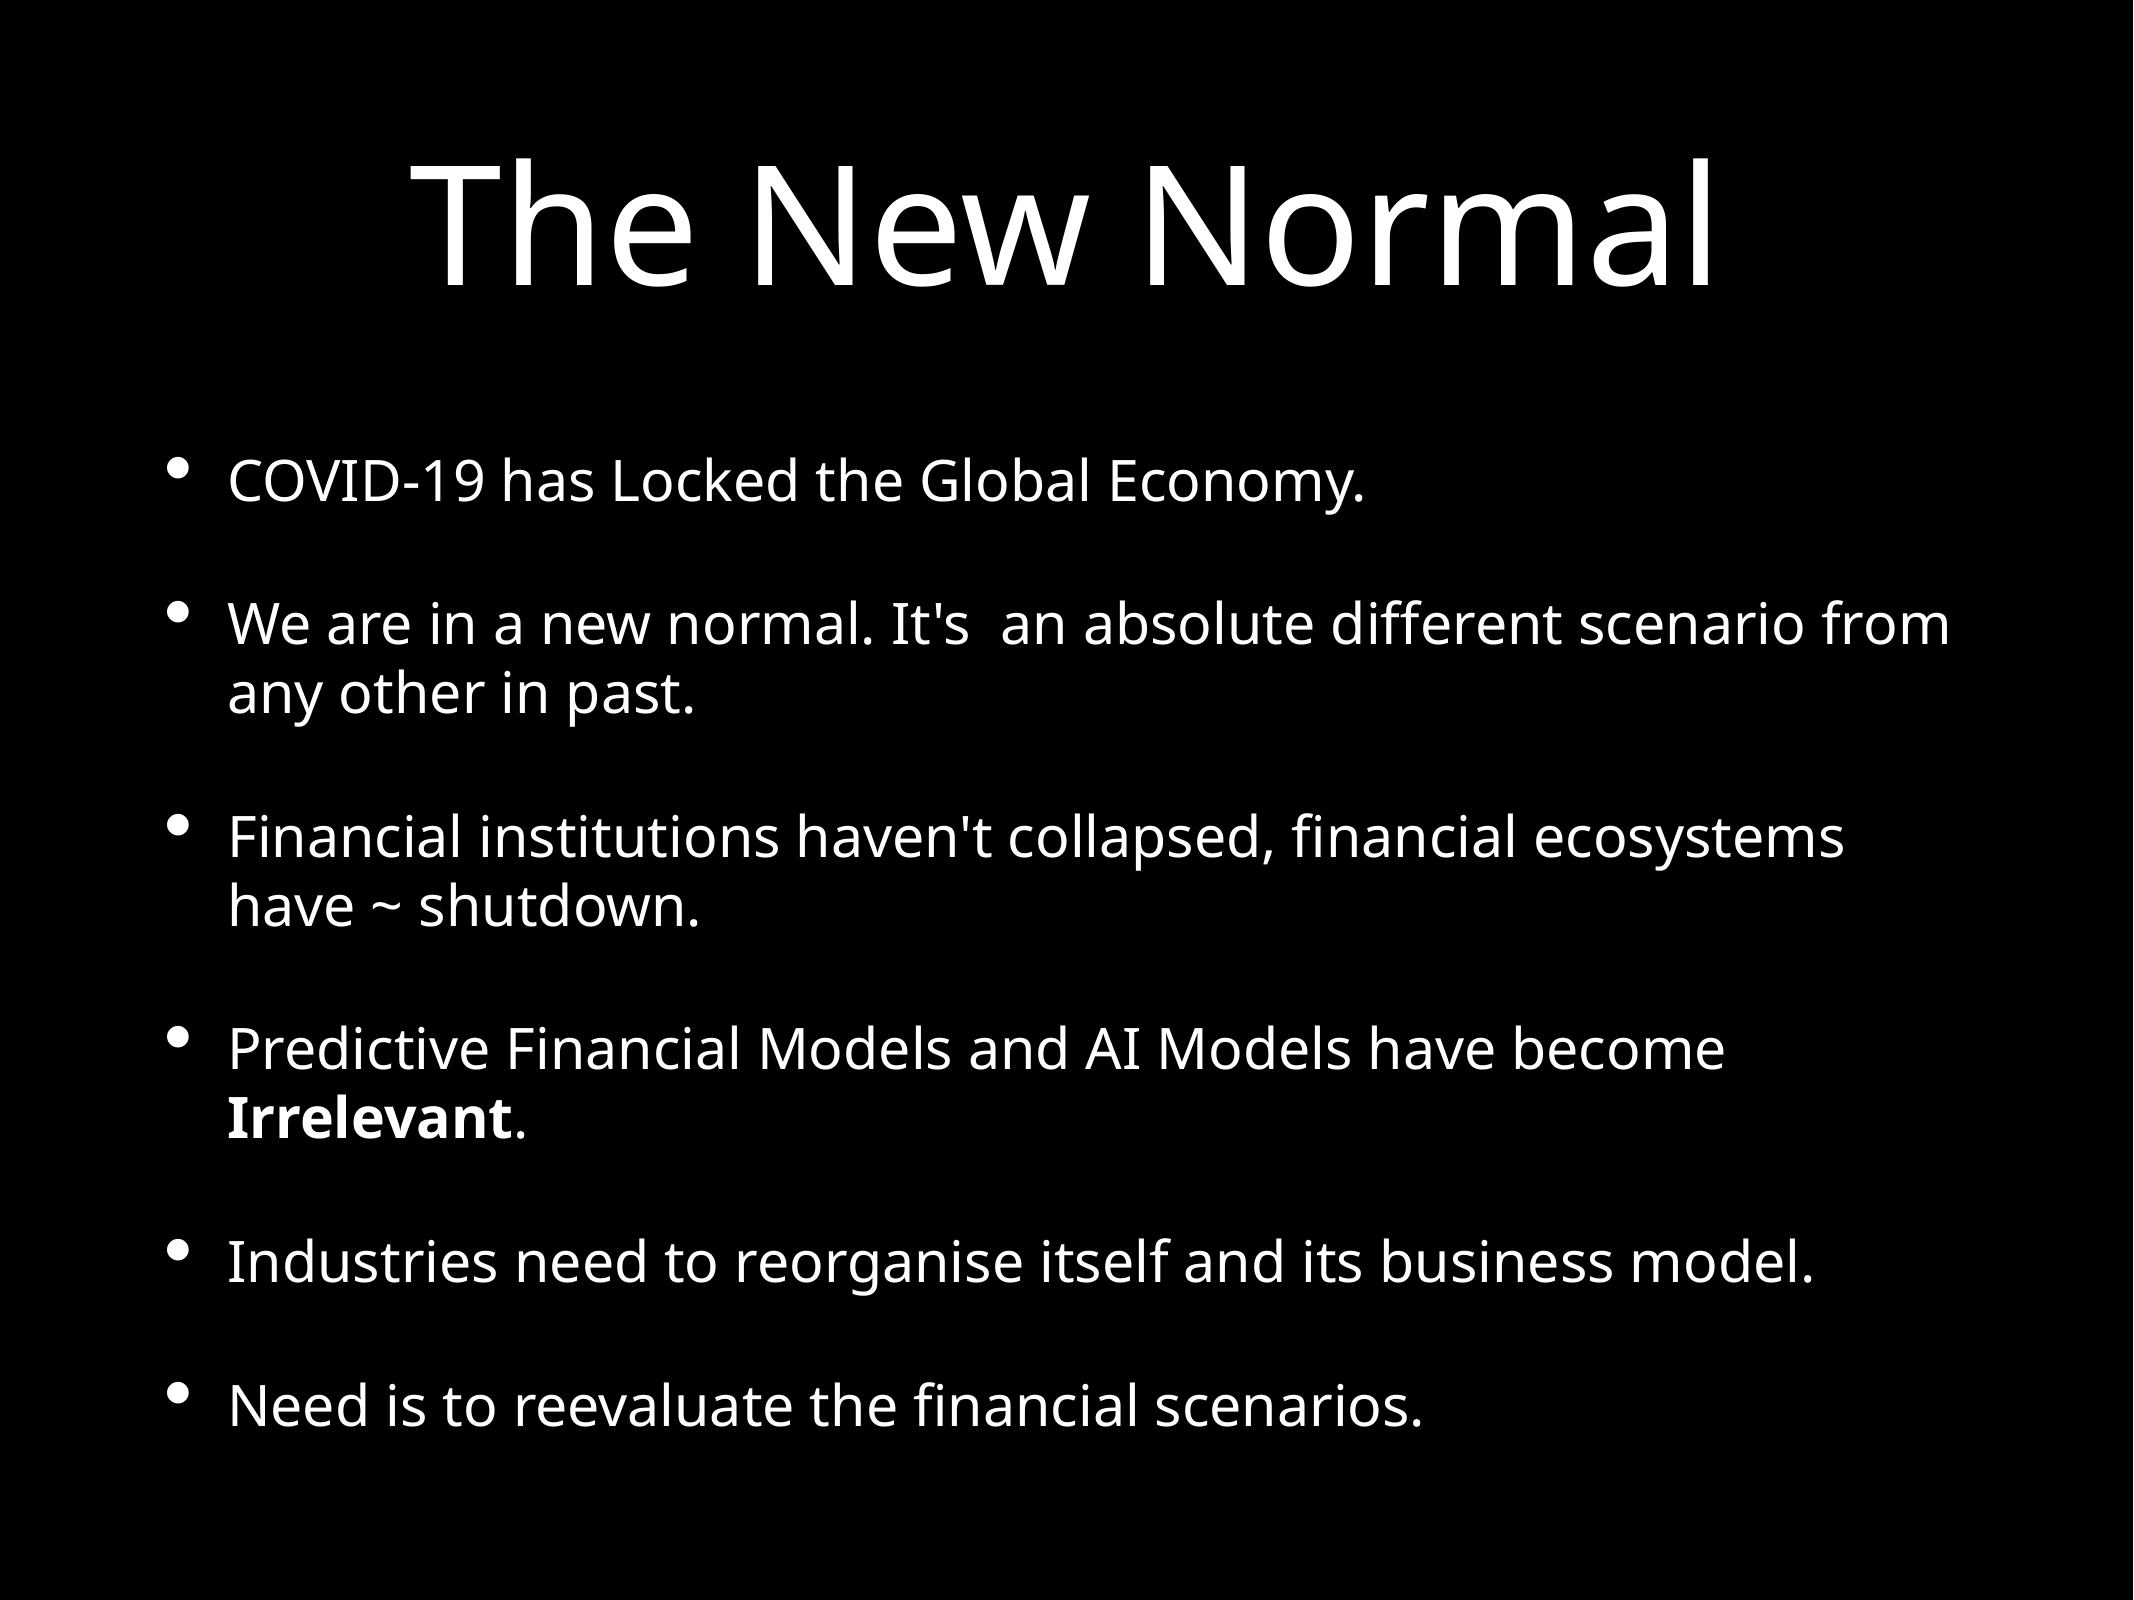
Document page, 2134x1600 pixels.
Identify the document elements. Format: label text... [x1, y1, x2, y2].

title The New Normal [155, 41, 1978, 397]
list COVID-19 has Locked the Global Economy. We are in a new normal. It's an absolute different scenario from any other in past. Financial institutions haven't collapsed, financial ecosystems have ~ shutdown. Predictive Financial Models and AI Models have become Irrelevant. Industries need to reorganise itself and its business model. Need is to reevaluate the financial scenarios. [155, 424, 1978, 1457]
